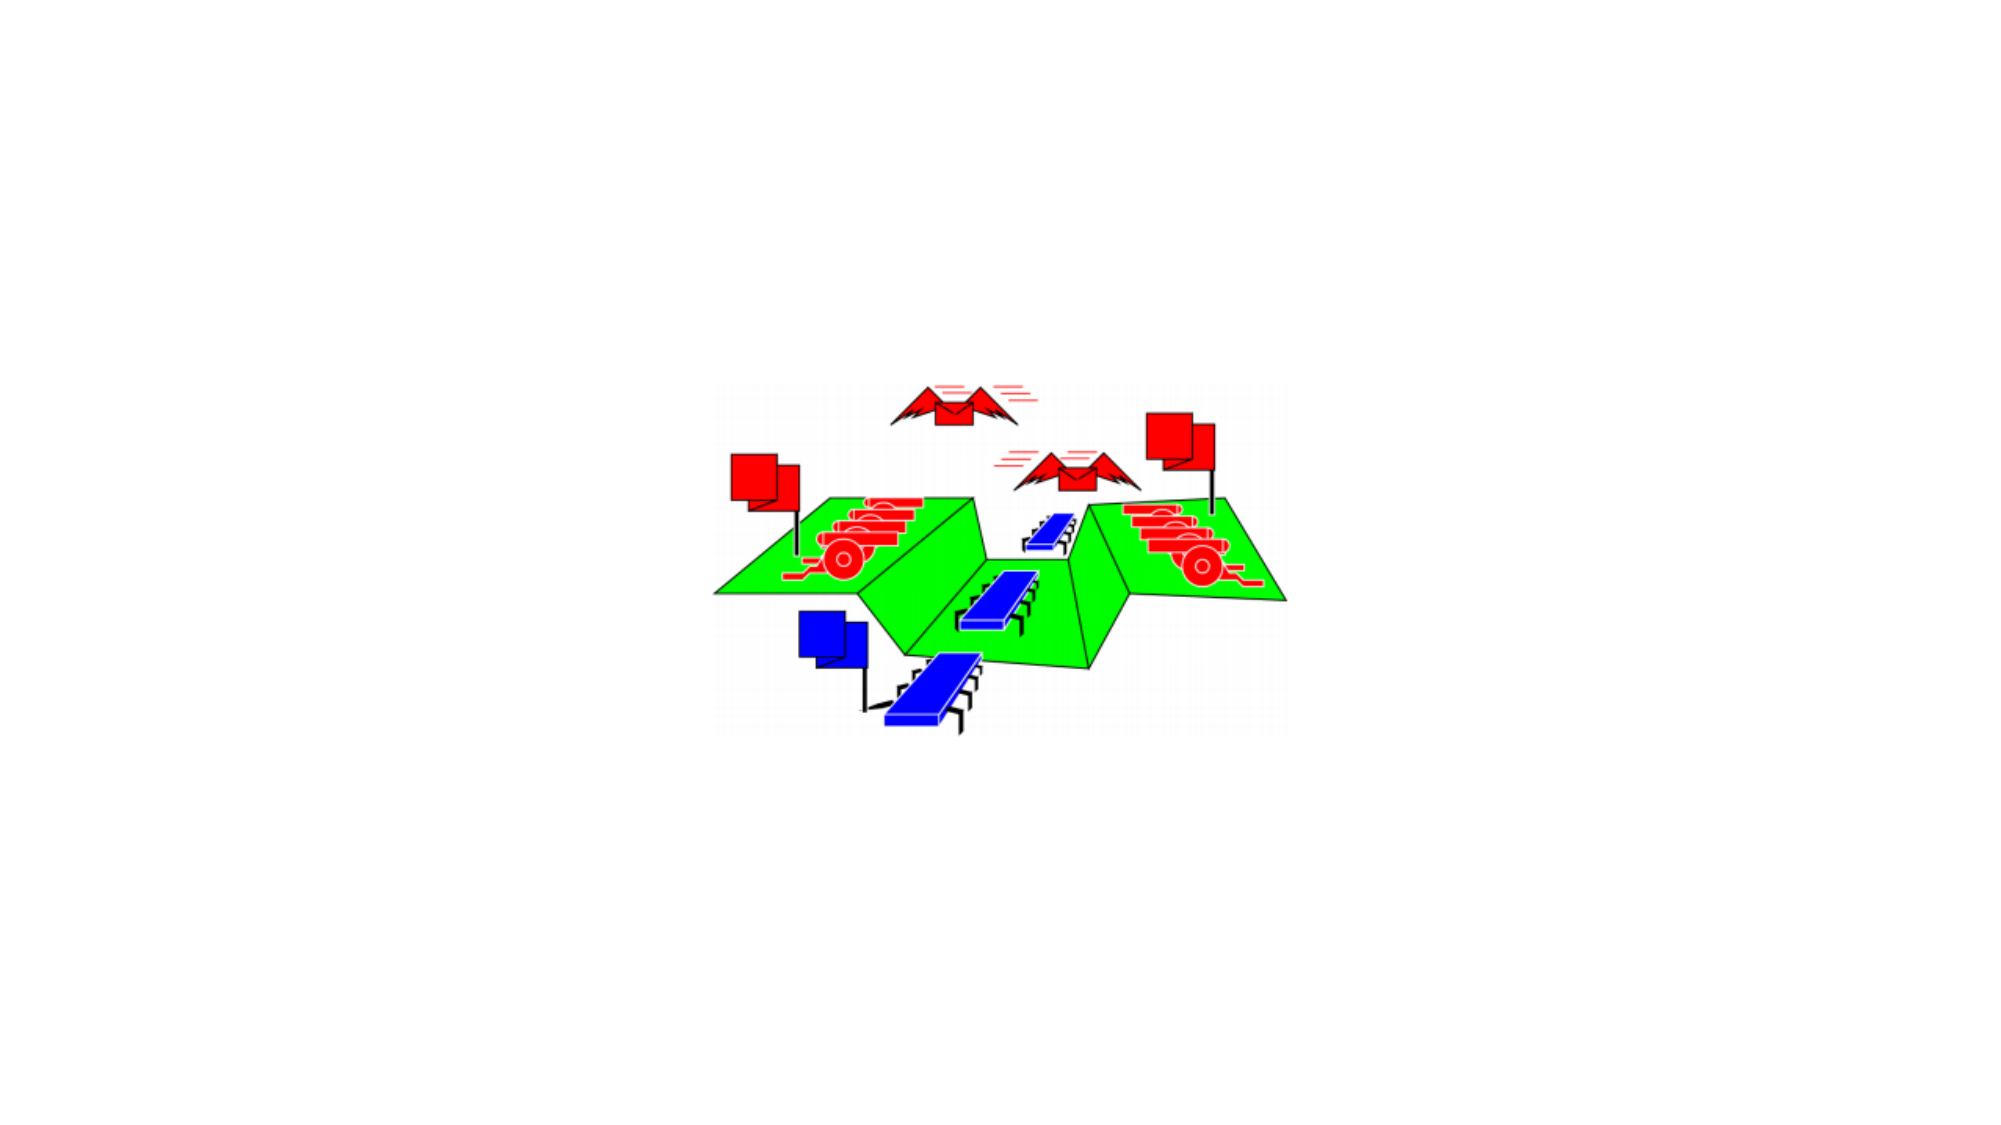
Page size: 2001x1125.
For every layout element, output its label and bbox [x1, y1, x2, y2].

picture [689, 354, 1311, 771]
